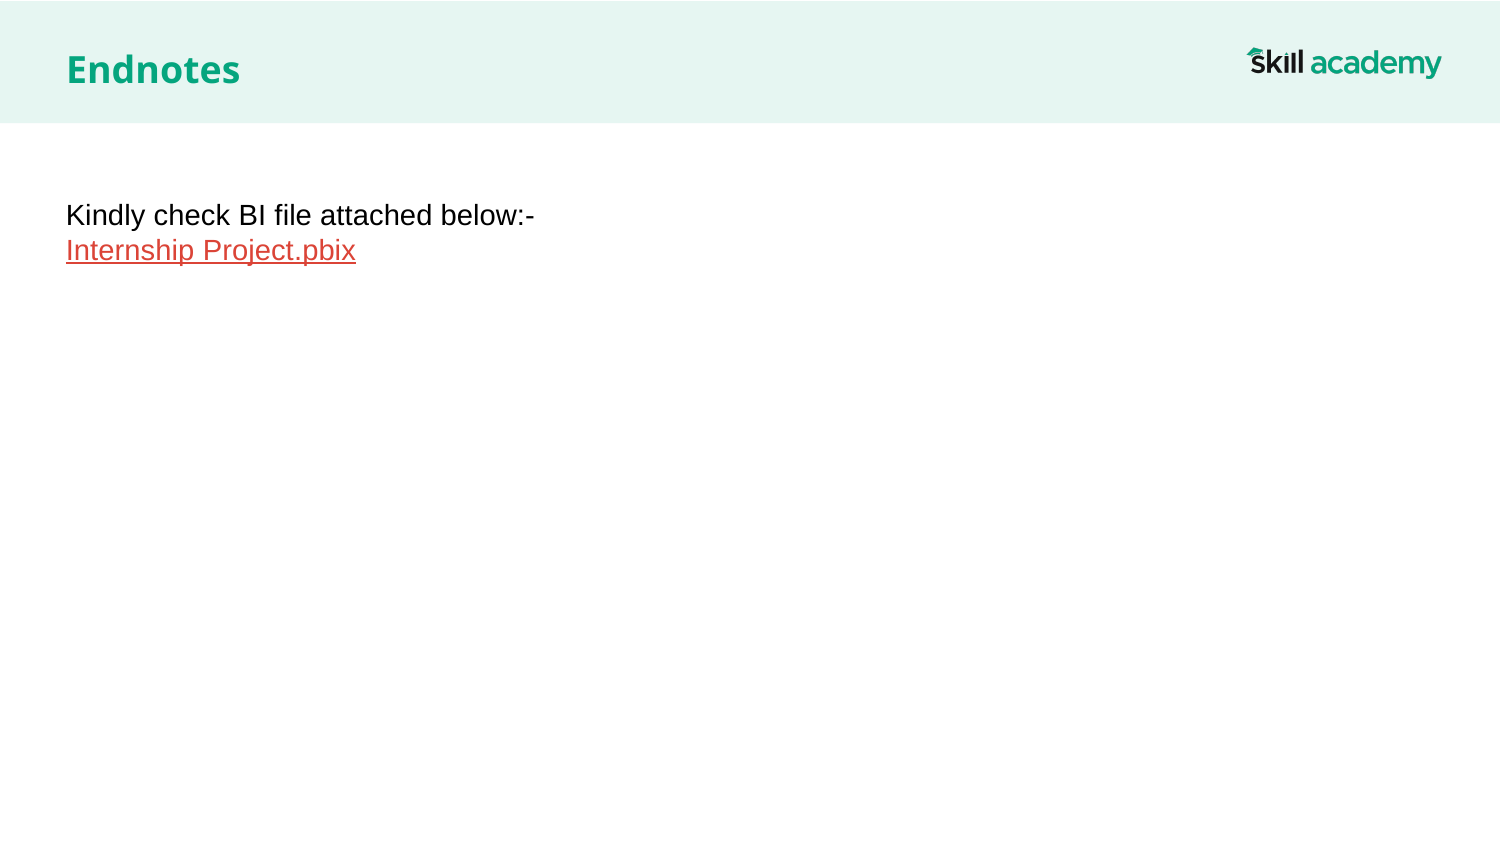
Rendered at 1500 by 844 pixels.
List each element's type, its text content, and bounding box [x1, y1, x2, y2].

title Endnotes [51, 31, 1449, 163]
text_box Kindly check BI file attached below:- Internship Project.pbix [51, 188, 750, 274]
